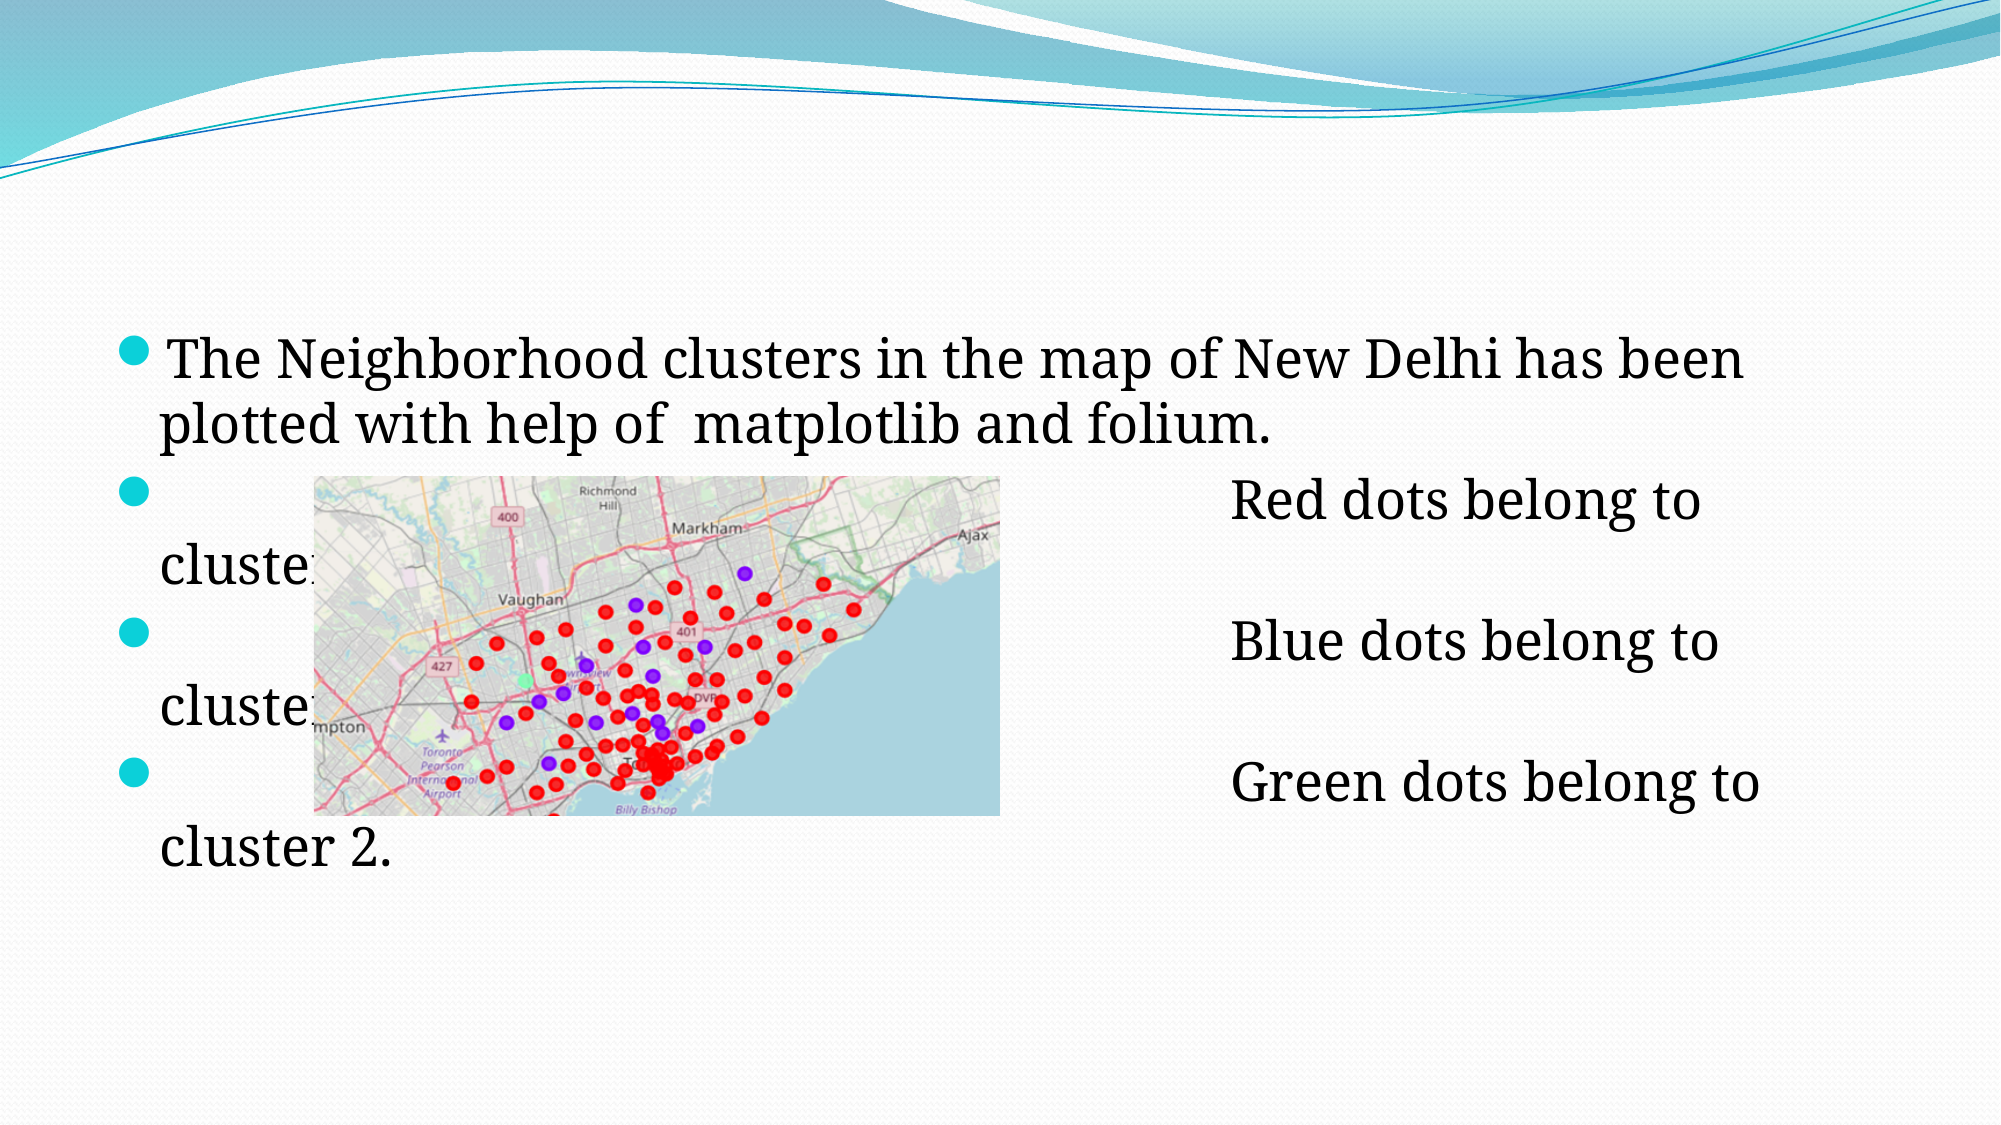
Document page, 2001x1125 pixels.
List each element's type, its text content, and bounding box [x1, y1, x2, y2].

list The Neighborhood clusters in the map of New Delhi has been plotted with help of matplotlib and folium. Red dots belong to cluster 0. Blue dots belong to cluster 1. Green dots belong to cluster 2. [99, 317, 1900, 1038]
picture [313, 476, 1001, 816]
